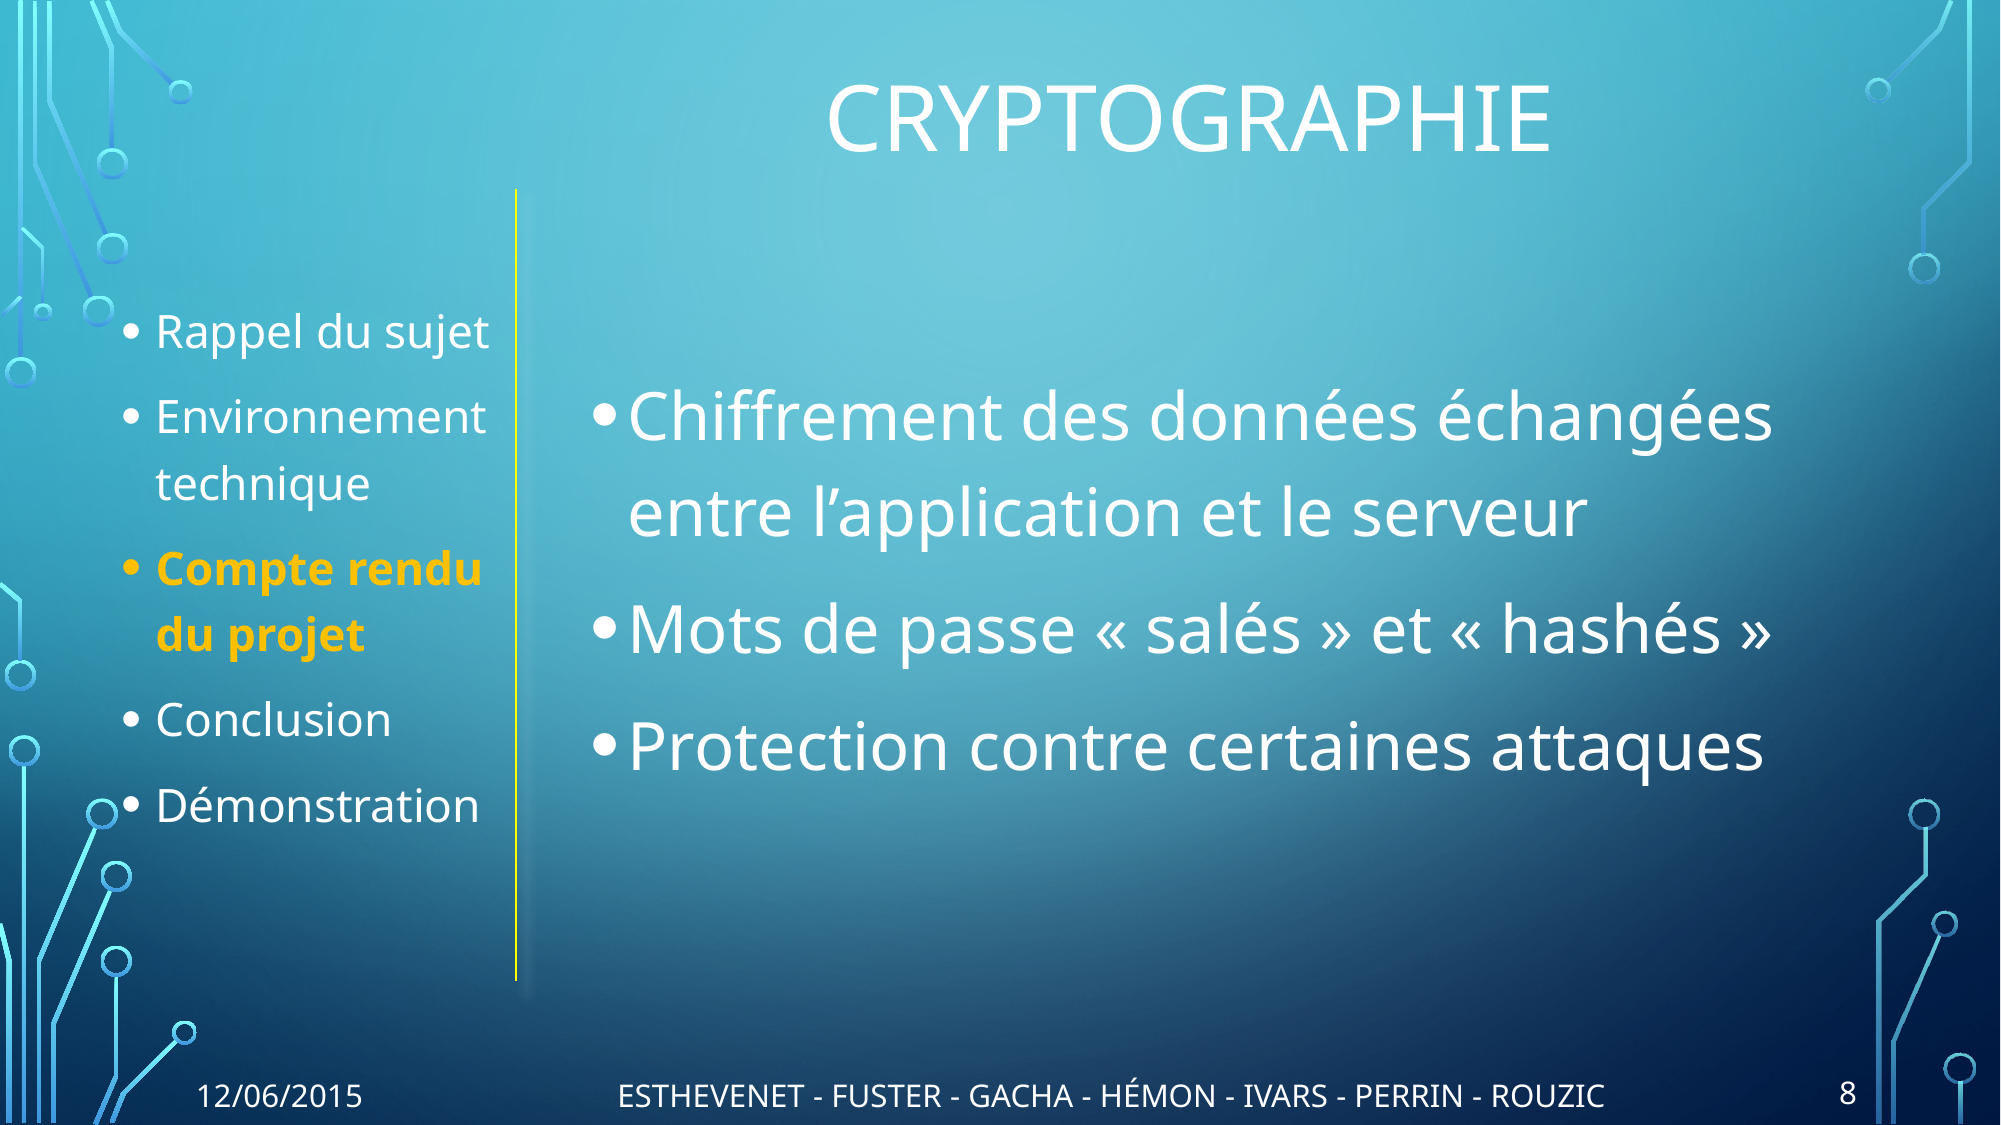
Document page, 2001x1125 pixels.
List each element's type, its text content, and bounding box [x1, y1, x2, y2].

title Cryptographie [522, 0, 1858, 243]
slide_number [0, 1065, 379, 1125]
list Chiffrement des données échangées entre l’application et le serveur Mots de passe « salés » et « hashés » Protection contre certaines attaques [575, 350, 1890, 855]
footer ESTHEVENET - FUSTER - GACHA - HÉMON - IVARS - PERRIN - ROUZIC [602, 1065, 1626, 1125]
slide_number 8 [1745, 1065, 1873, 1125]
text_box Rappel du sujet Environnement technique Compte rendu du projet Conclusion Démonstration [104, 227, 507, 1045]
